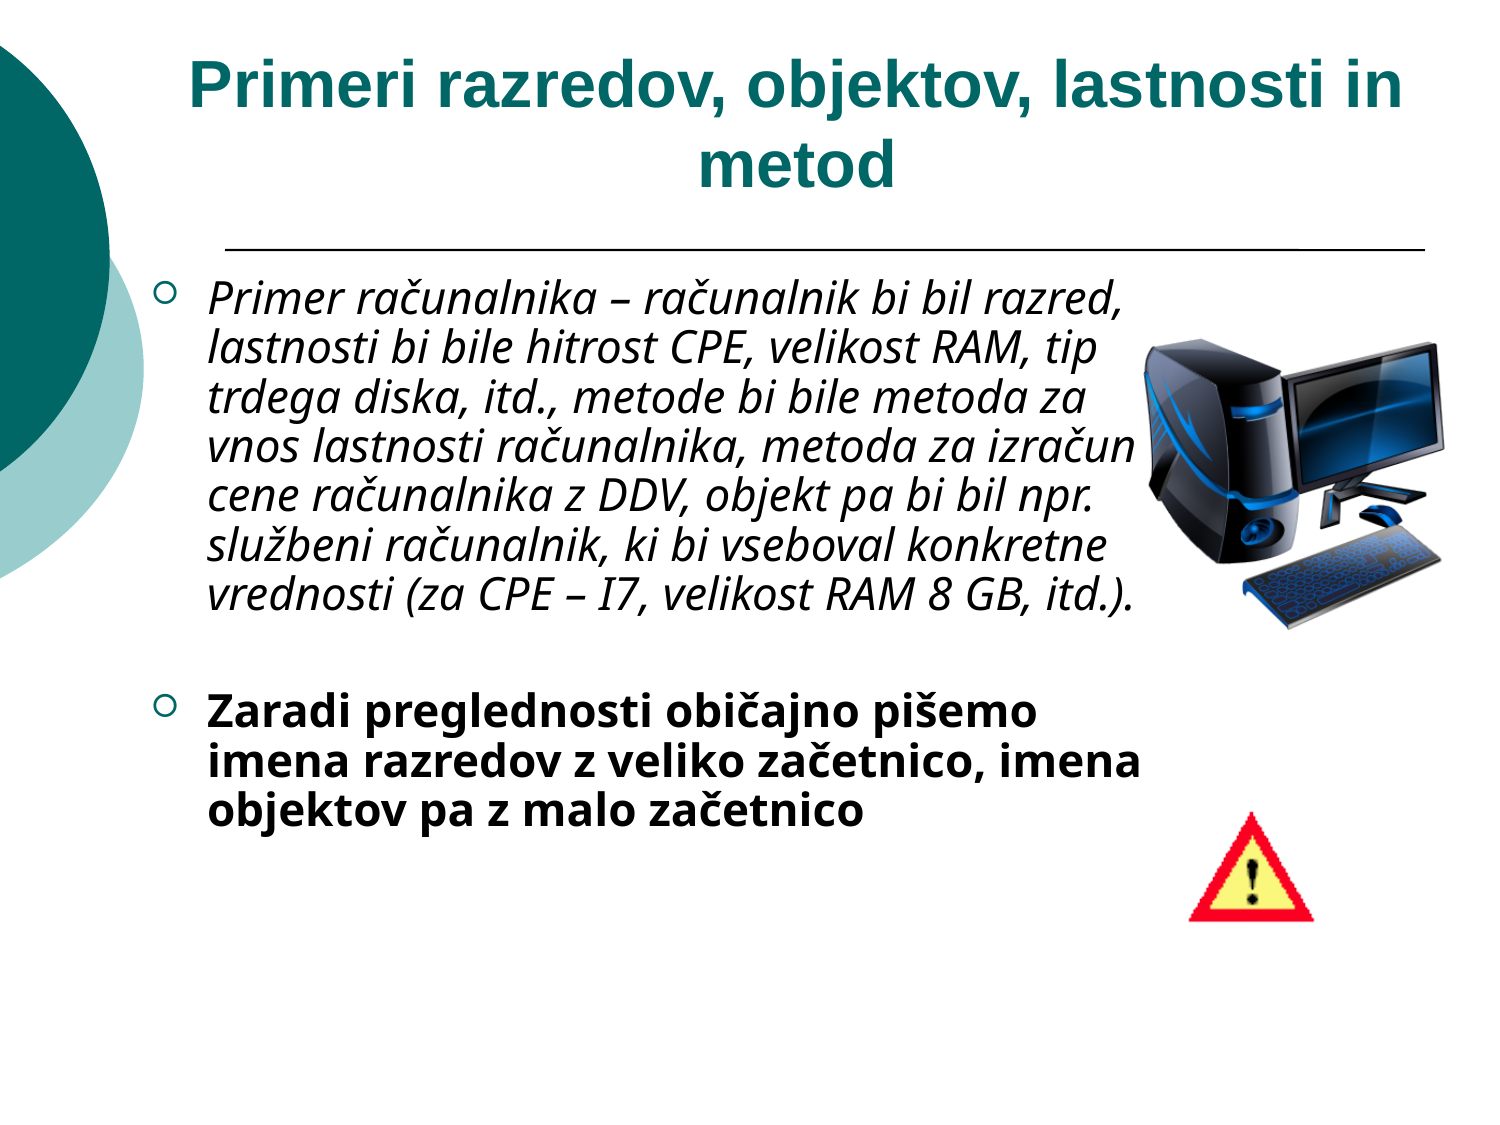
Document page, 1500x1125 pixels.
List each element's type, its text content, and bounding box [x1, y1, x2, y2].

title Primeri razredov, objektov, lastnosti in metod [159, 54, 1436, 209]
picture [1139, 325, 1448, 635]
picture [1186, 810, 1317, 927]
list Primer računalnika – računalnik bi bil razred, lastnosti bi bile hitrost CPE, velikost RAM, tip trdega diska, itd., metode bi bile metoda za vnos lastnosti računalnika, metoda za izračun cene računalnika z DDV, objekt pa bi bil npr. službeni računalnik, ki bi vseboval konkretne vrednosti (za CPE – I7, velikost RAM 8 GB, itd.). Zaradi preglednosti običajno pišemo imena razredov z veliko začetnico, imena objektov pa z malo začetnico [135, 267, 1176, 1024]
